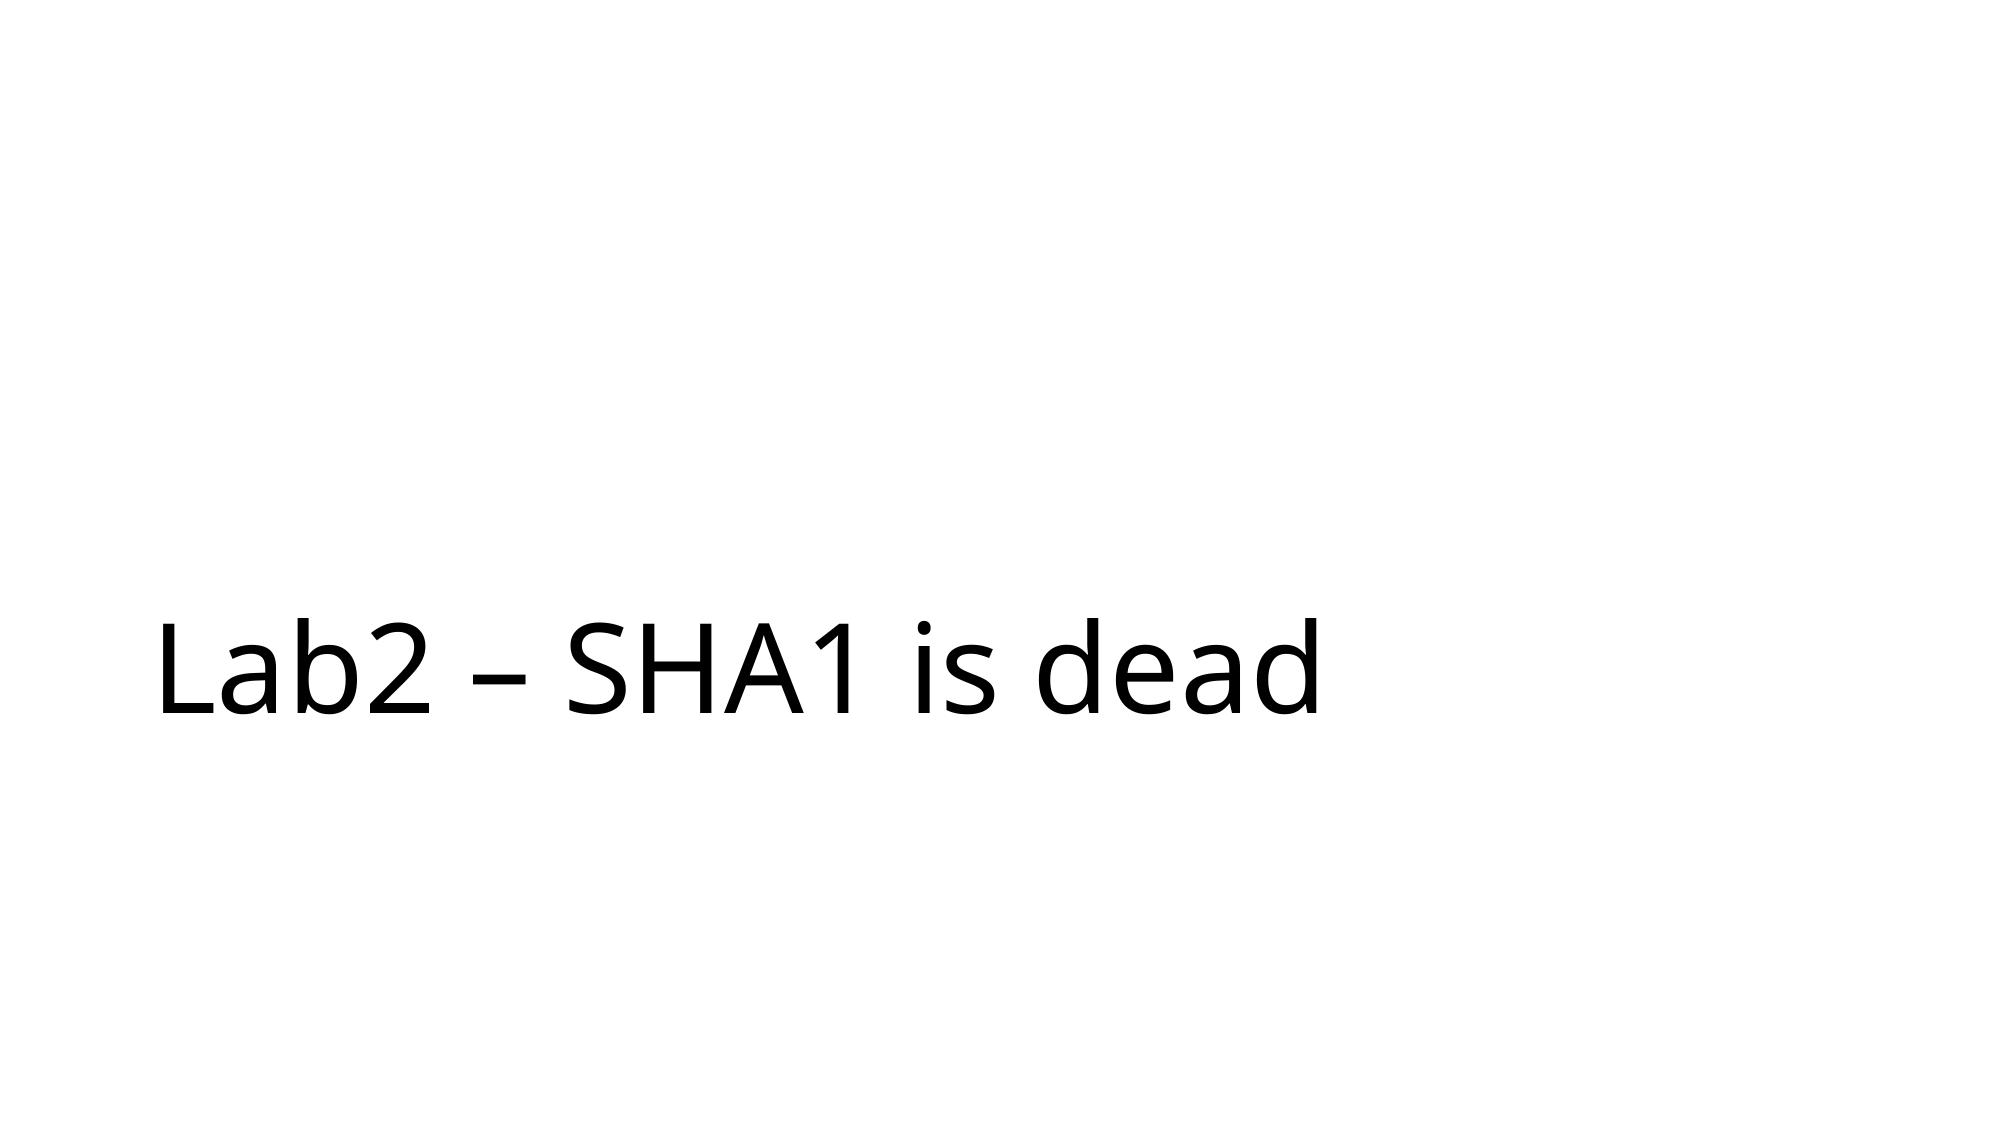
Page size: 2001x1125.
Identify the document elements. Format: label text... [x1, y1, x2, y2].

title Lab2 – SHA1 is dead [136, 280, 1862, 749]
